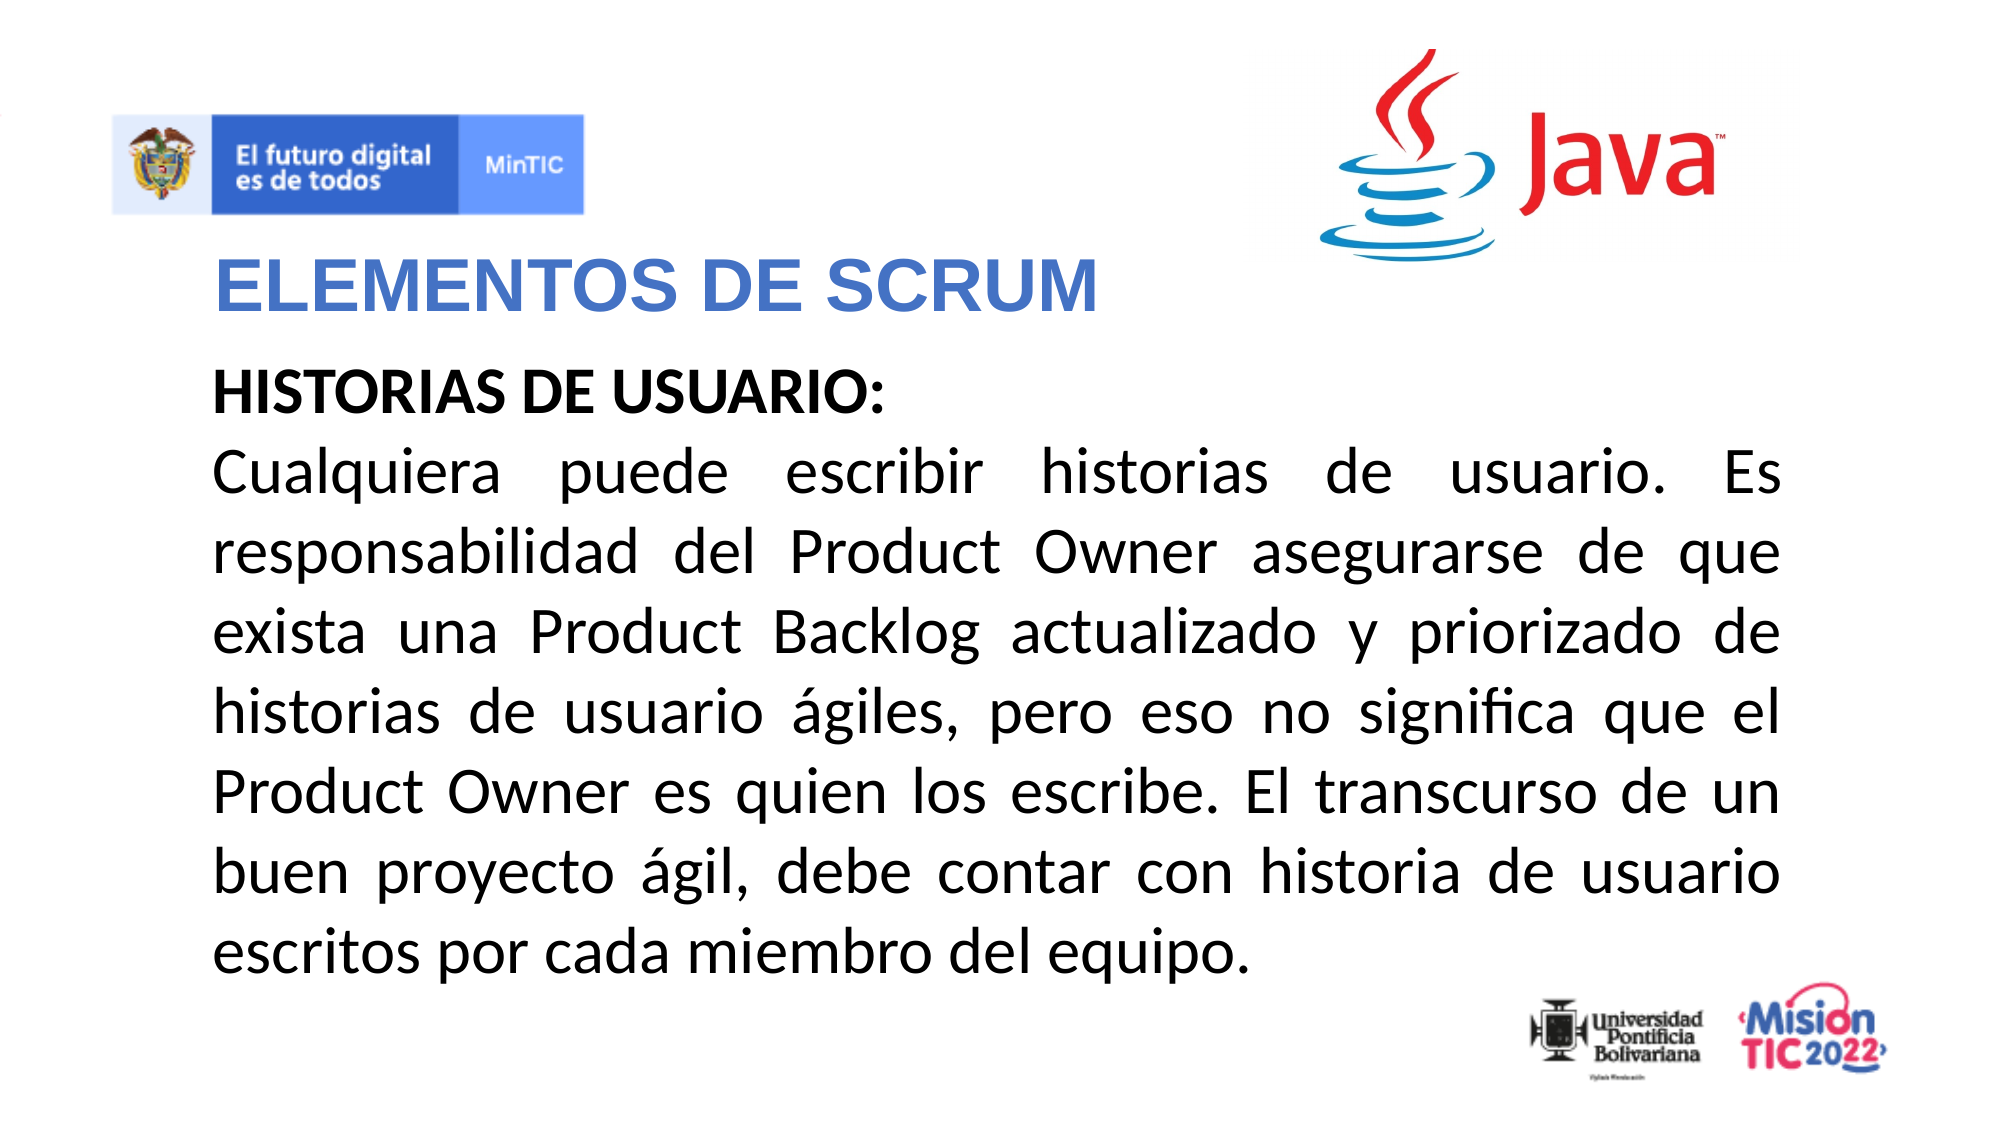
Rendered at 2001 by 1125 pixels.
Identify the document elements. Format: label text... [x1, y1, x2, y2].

picture [0, 1, 2000, 1124]
text_box HISTORIAS DE USUARIO: Cualquiera puede escribir historias de usuario. Es responsabilidad del Product Owner asegurarse de que exista una Product Backlog actualizado y priorizado de historias de usuario ágiles, pero eso no significa que el Product Owner es quien los escribe. El transcurso de un buen proyecto ágil, debe contar con historia de usuario escritos por cada miembro del equipo. [197, 339, 1798, 994]
text_box ELEMENTOS DE SCRUM [199, 229, 1331, 334]
